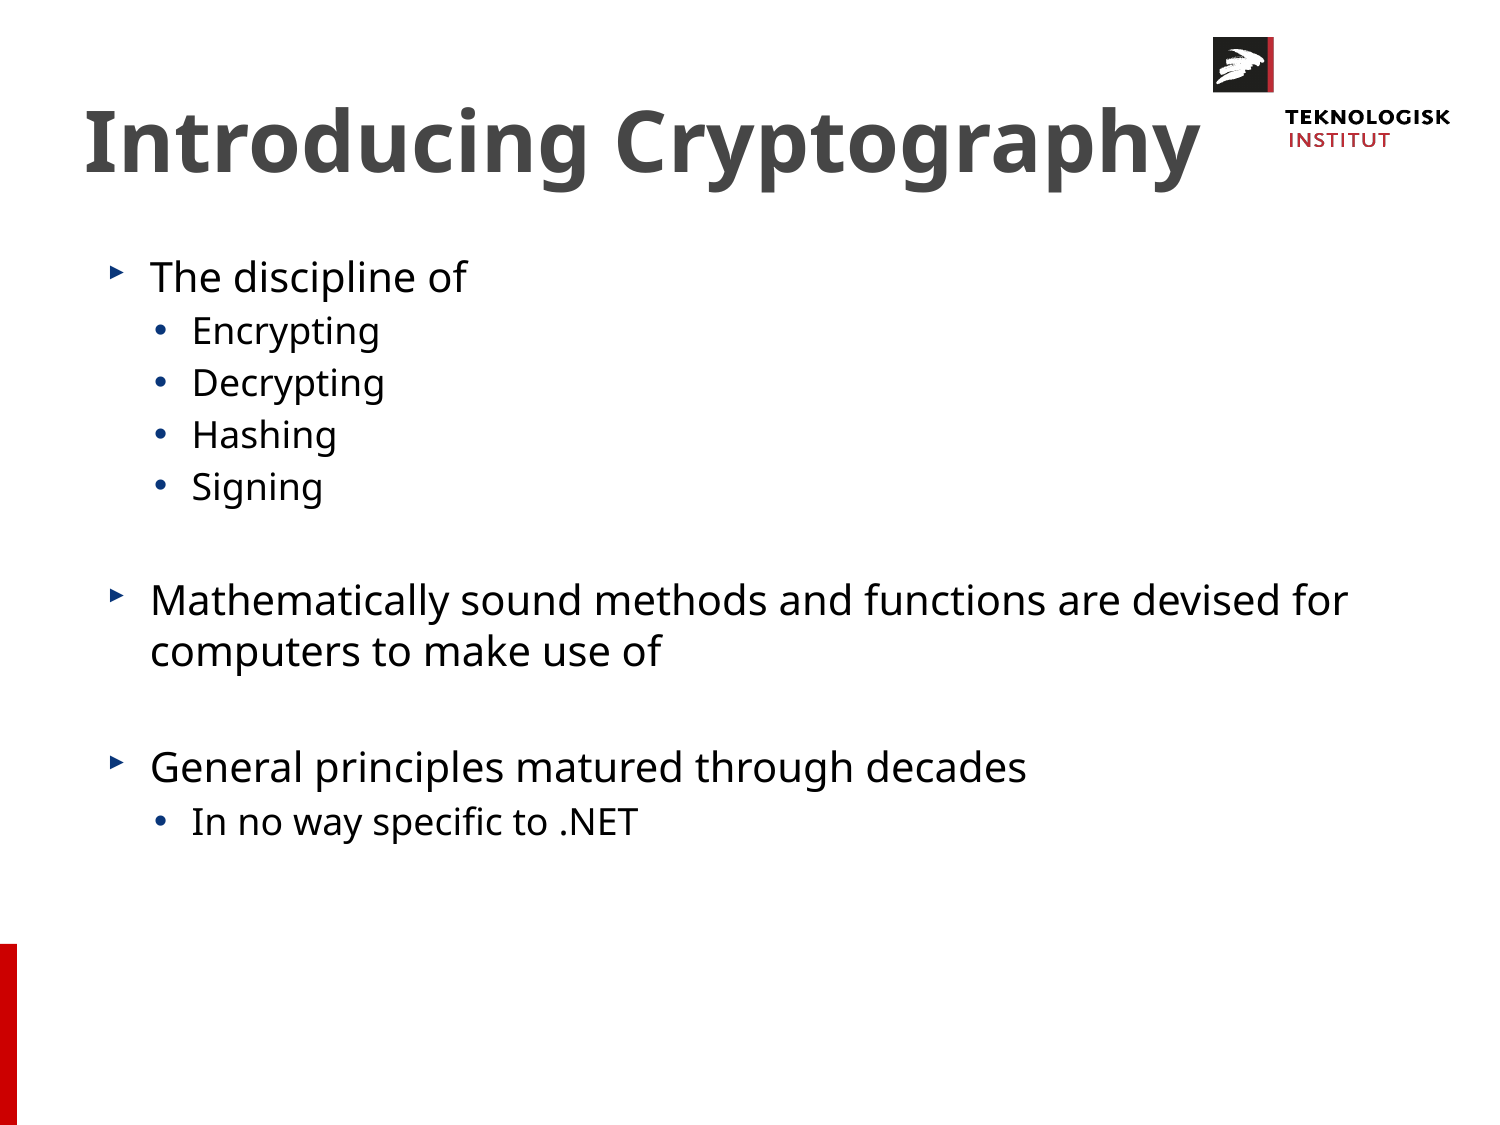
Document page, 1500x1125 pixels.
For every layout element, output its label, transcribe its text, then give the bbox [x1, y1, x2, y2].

picture [1213, 37, 1450, 147]
list The discipline of Encrypting Decrypting Hashing Signing Mathematically sound methods and functions are devised for computers to make use of General principles matured through decades In no way specific to .NET [75, 243, 1424, 986]
title Introducing Cryptography [70, 45, 1425, 233]
